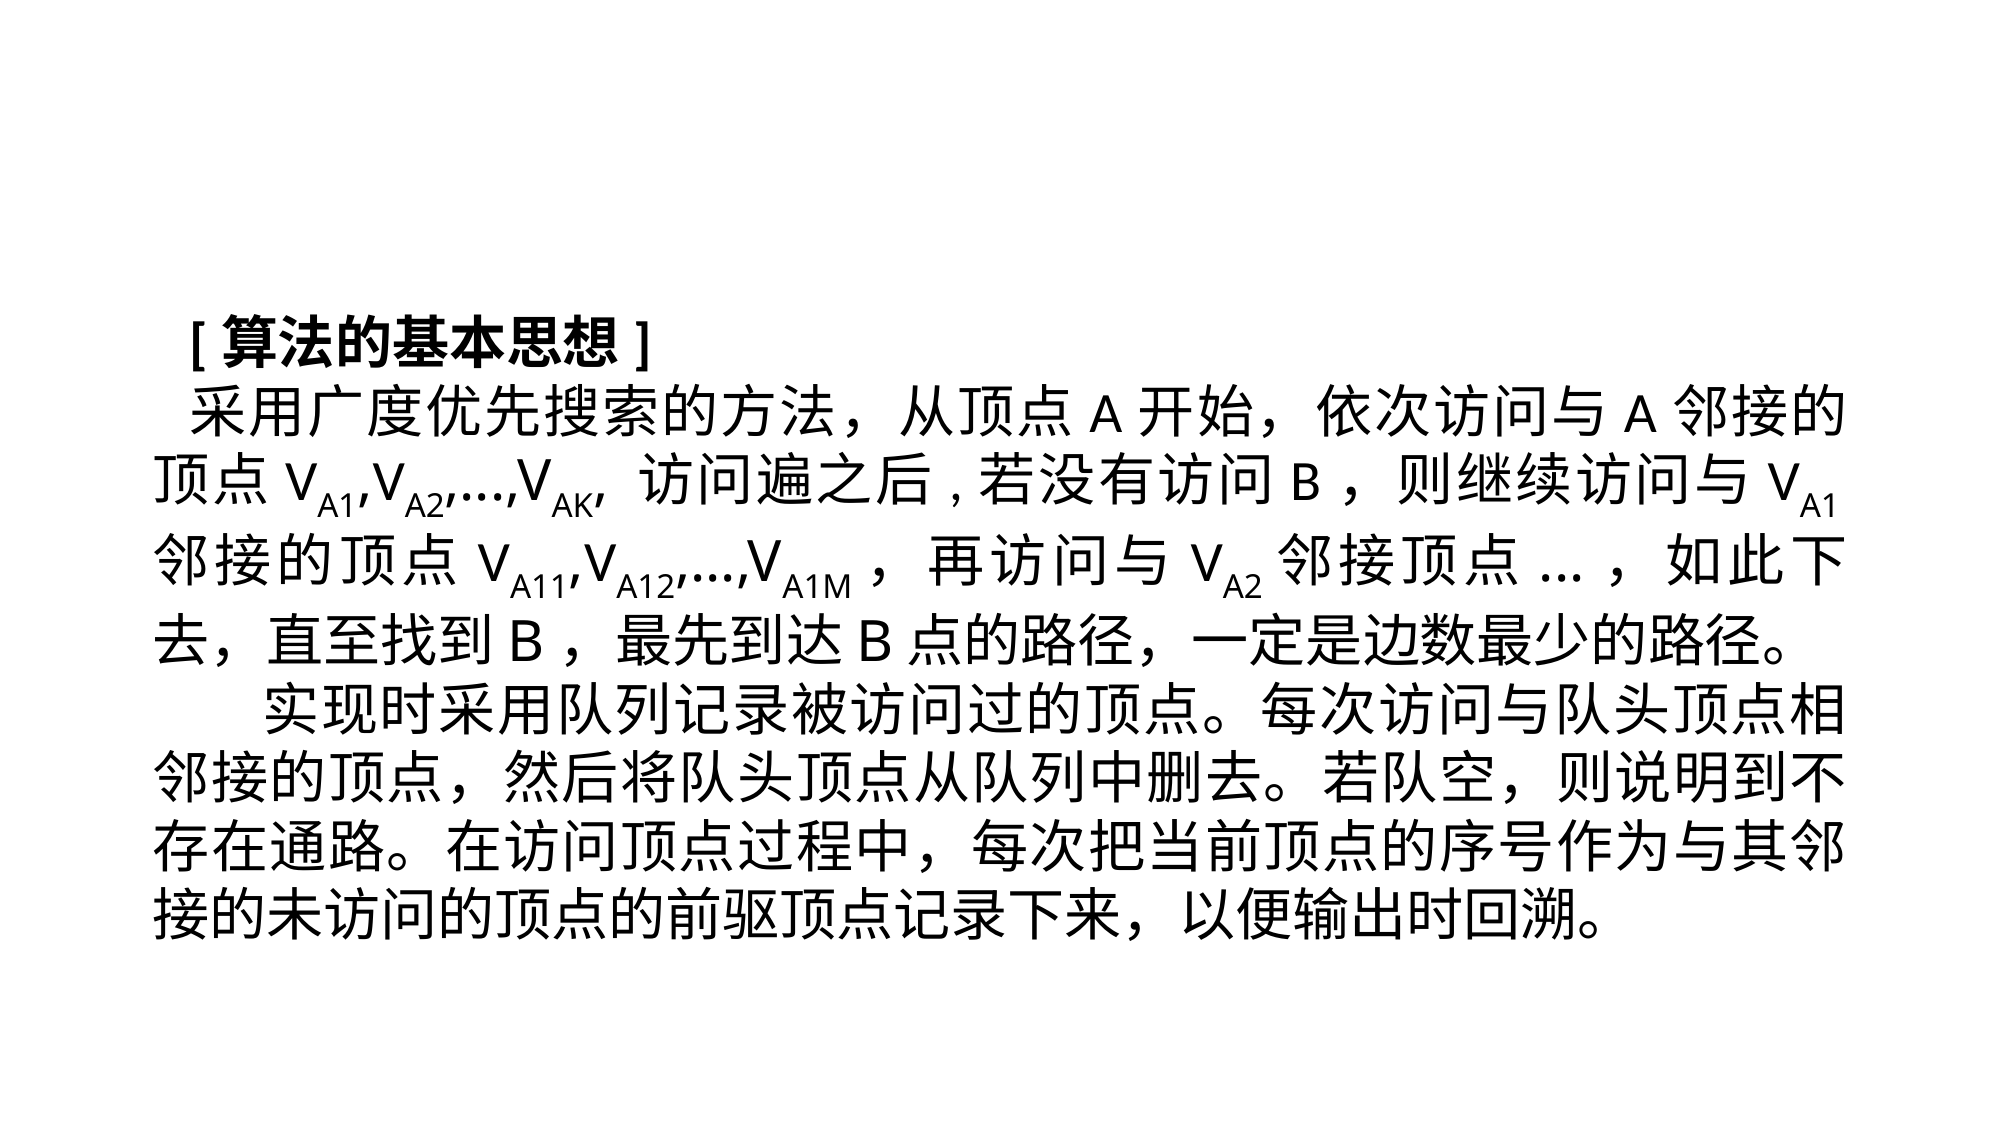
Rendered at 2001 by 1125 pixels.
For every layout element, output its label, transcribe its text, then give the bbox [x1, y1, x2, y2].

list [算法的基本思想] 采用广度优先搜索的方法，从顶点A开始，依次访问与A邻接的顶点VA1,VA2,...,VAK, 访问遍之后,若没有访问B，则继续访问与VA1邻接的顶点VA11,VA12,...,VA1M，再访问与VA2邻接顶点...，如此下去，直至找到B，最先到达B点的路径，一定是边数最少的路径。 实现时采用队列记录被访问过的顶点。每次访问与队头顶点相邻接的顶点，然后将队头顶点从队列中删去。若队空，则说明到不存在通路。在访问顶点过程中，每次把当前顶点的序号作为与其邻接的未访问的顶点的前驱顶点记录下来，以便输出时回溯。 [137, 299, 1863, 1014]
